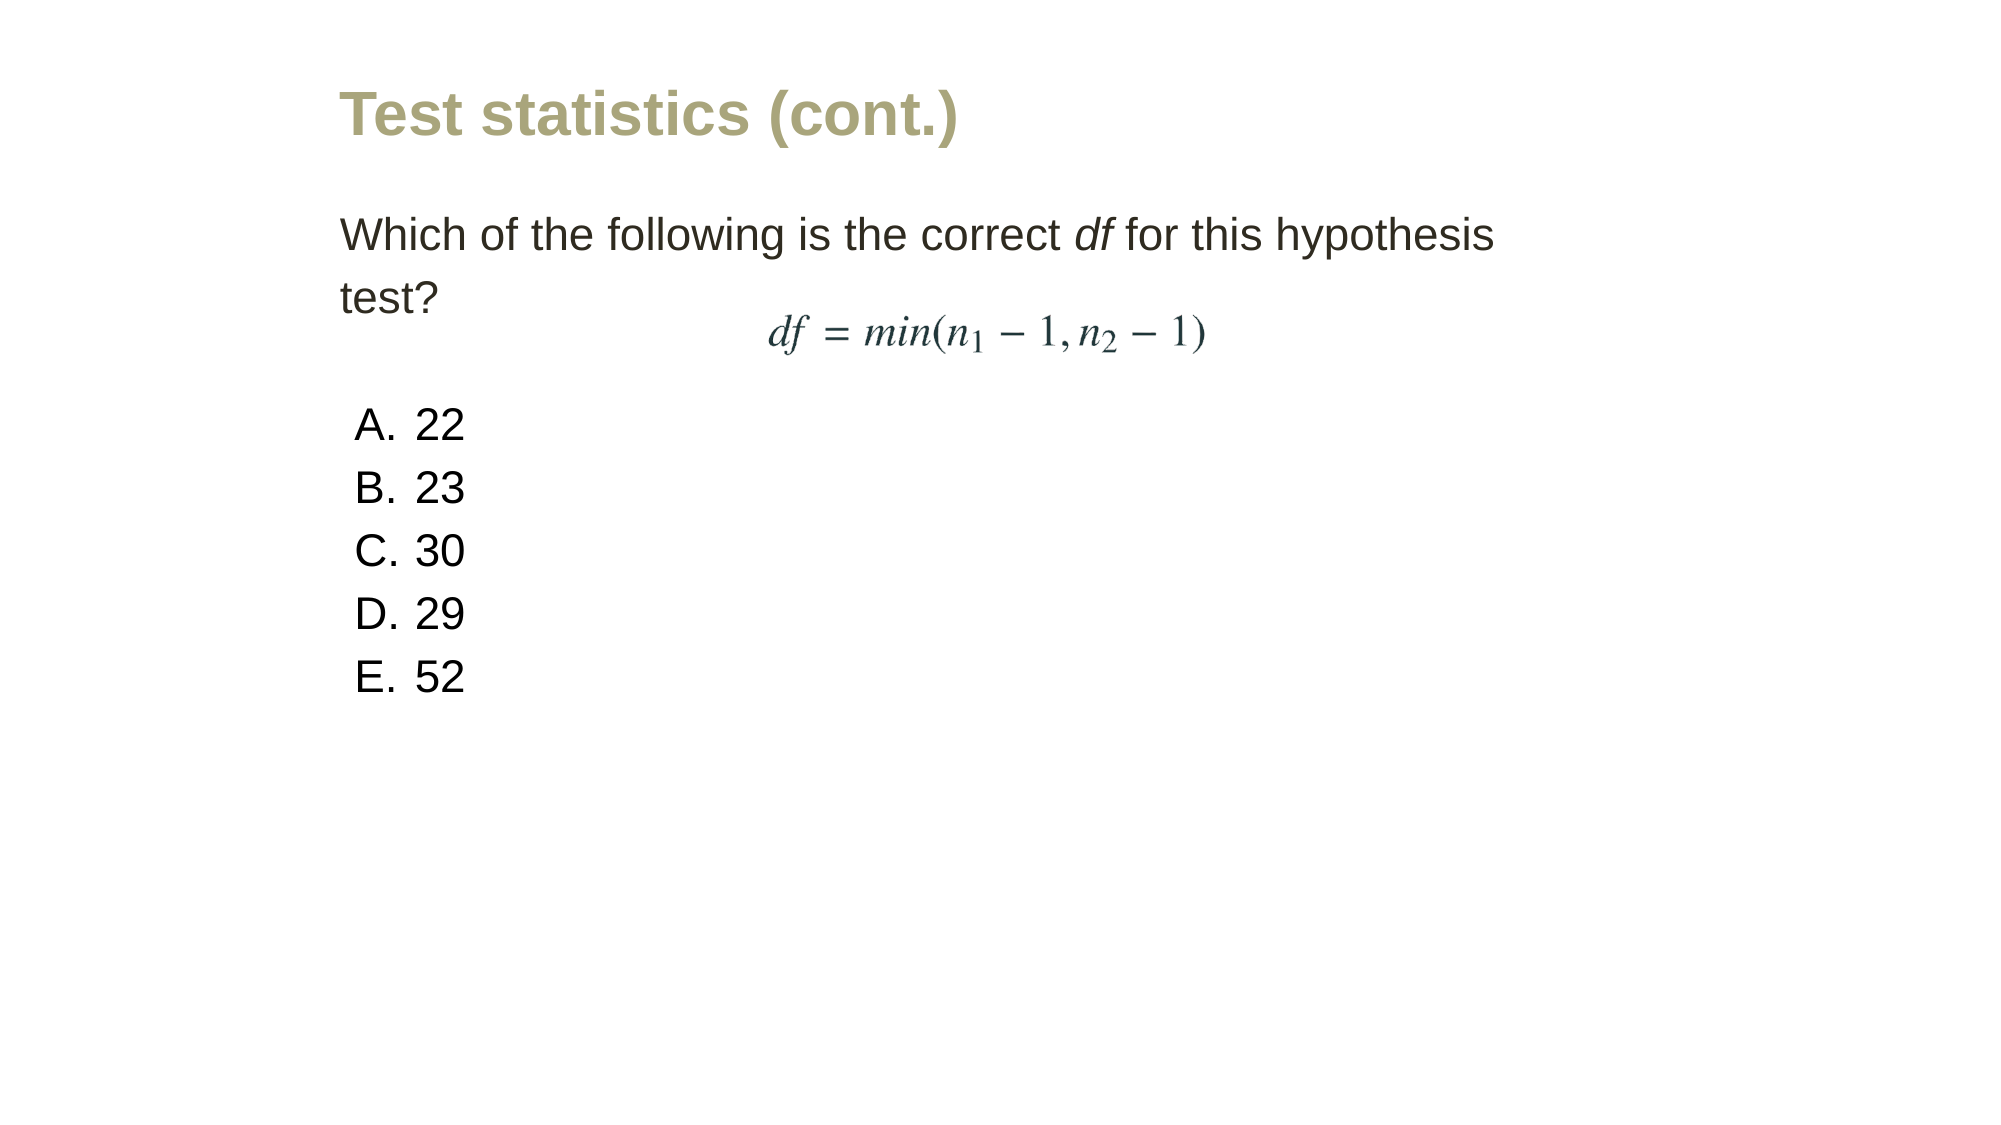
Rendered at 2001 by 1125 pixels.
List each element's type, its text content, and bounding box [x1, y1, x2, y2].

text_box Which of the following is the correct df for this hypothesis test? 22 23 30 29 52 [324, 181, 1609, 1080]
text_box Test statistics (cont.) [324, 47, 1675, 163]
picture [710, 238, 1225, 401]
